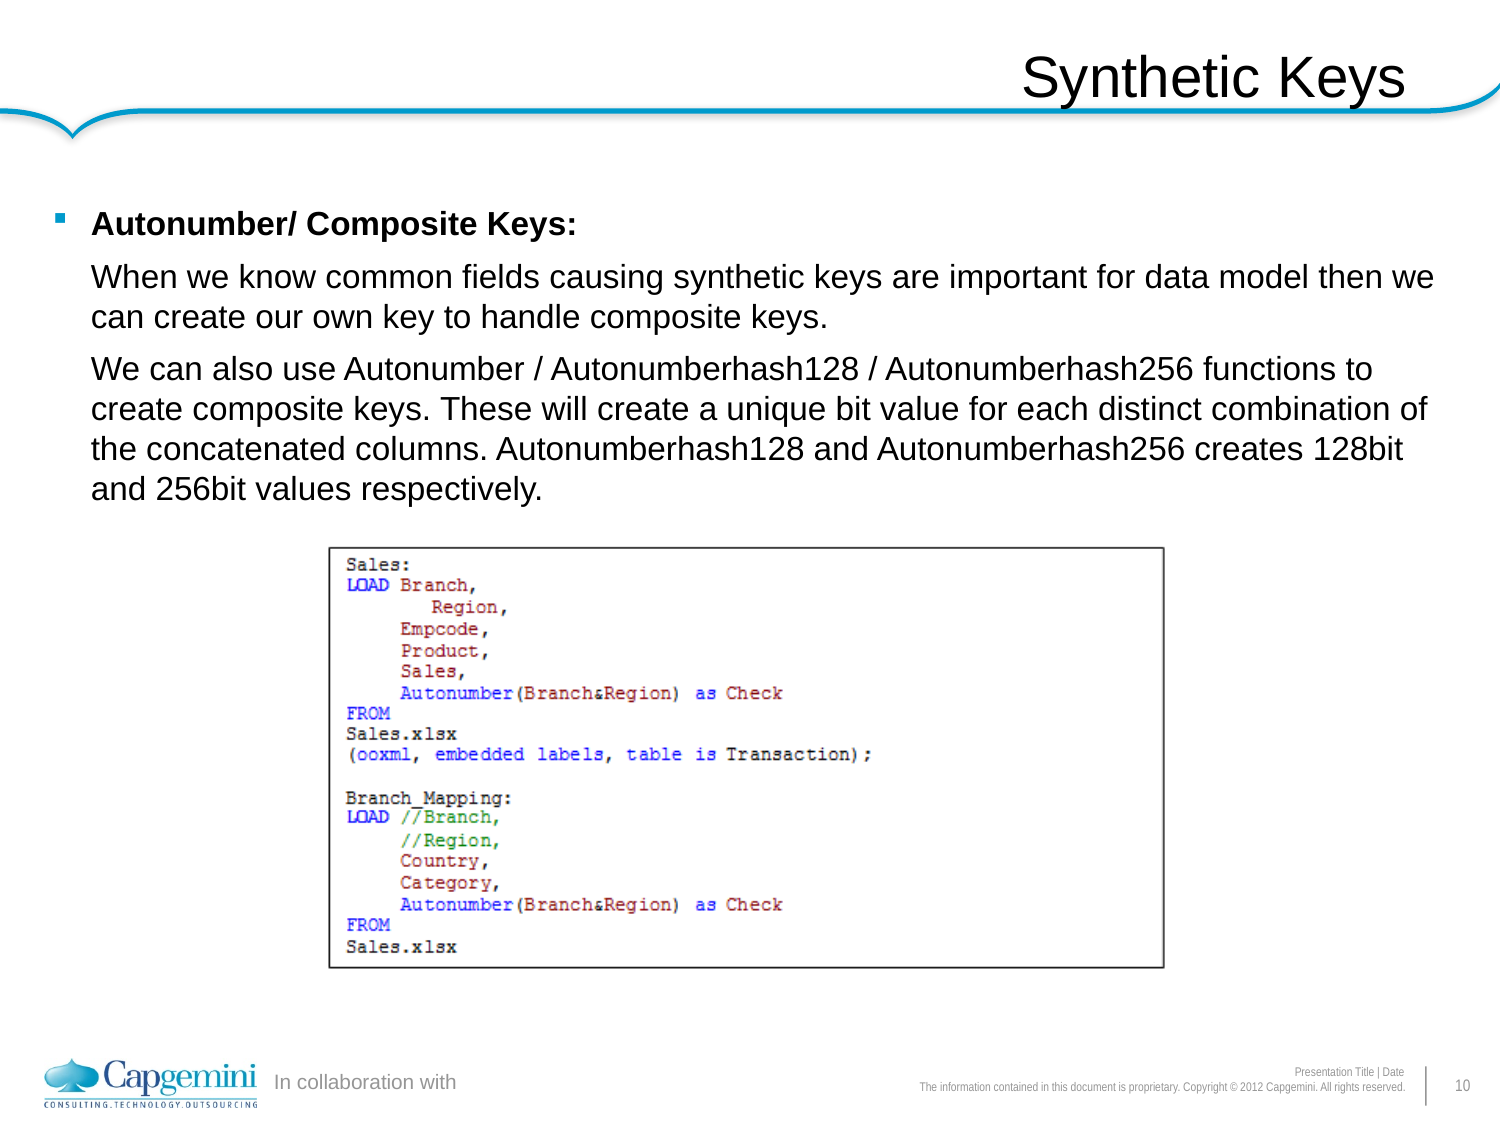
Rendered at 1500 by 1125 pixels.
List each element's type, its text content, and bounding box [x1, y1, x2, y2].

list Autonumber/ Composite Keys: When we know common fields causing synthetic keys are important for data model then we can create our own key to handle composite keys. We can also use Autonumber / Autonumberhash128 / Autonumberhash256 functions to create composite keys. These will create a unique bit value for each distinct combination of the concatenated columns. Autonumberhash128 and Autonumberhash256 creates 128bit and 256bit values respectively. [52, 202, 1448, 511]
text_box Synthetic Keys [24, 4, 1473, 140]
picture [321, 538, 1179, 976]
picture [44, 1058, 257, 1108]
